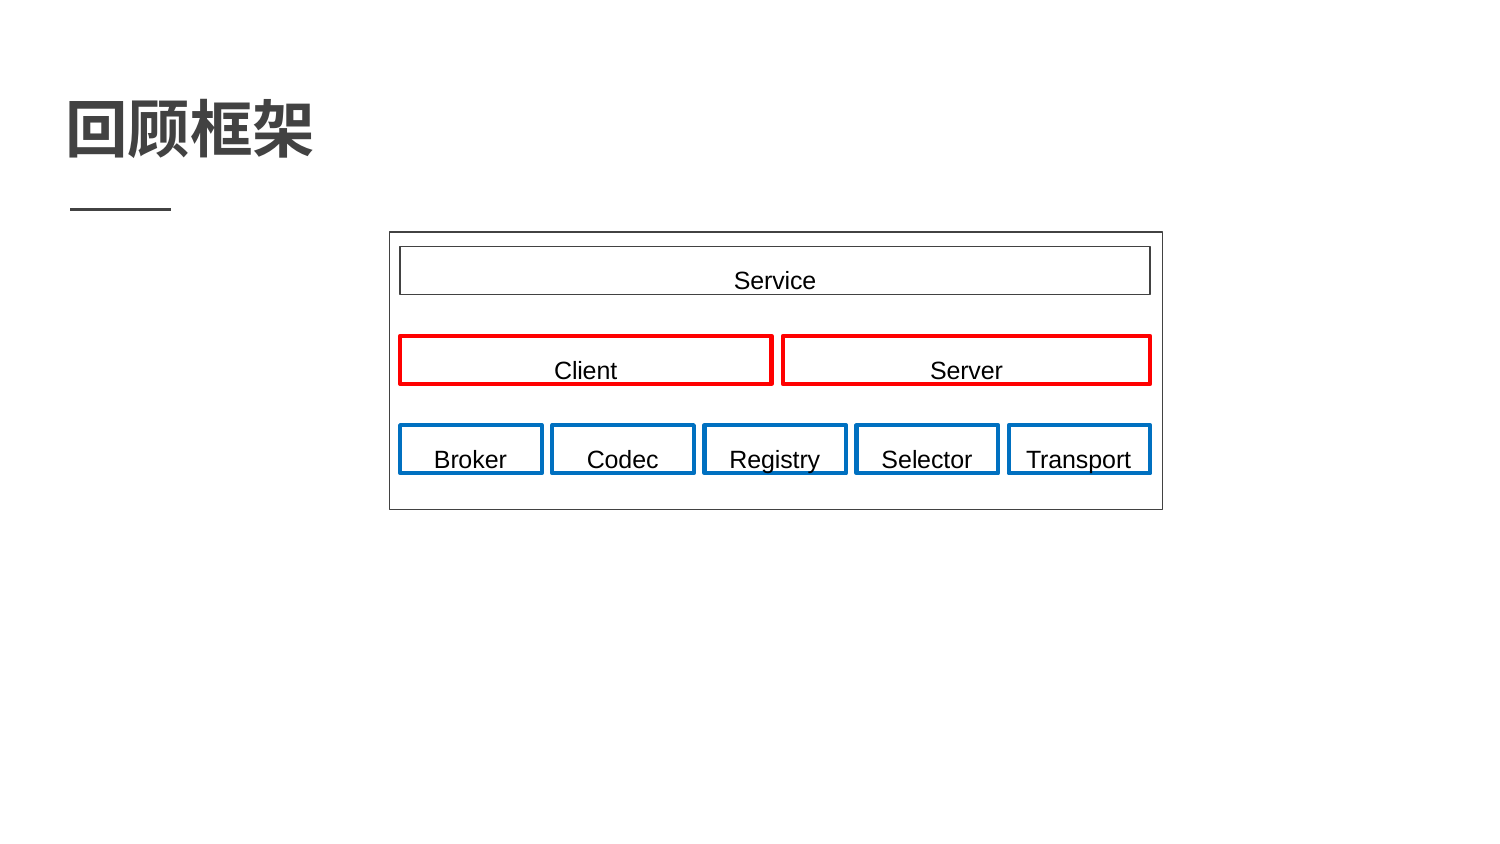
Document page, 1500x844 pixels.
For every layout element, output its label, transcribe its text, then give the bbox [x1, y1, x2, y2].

text_box Server [782, 335, 1151, 384]
text_box Client [400, 335, 772, 384]
text_box Broker [400, 425, 542, 474]
text_box Transport [1008, 425, 1151, 474]
text_box Selector [856, 425, 999, 474]
title 回顾框架 [63, 87, 775, 231]
text_box Registry [704, 425, 846, 474]
text_box Codec [552, 425, 694, 474]
text_box Service [400, 246, 1151, 295]
text_box [389, 231, 1163, 510]
